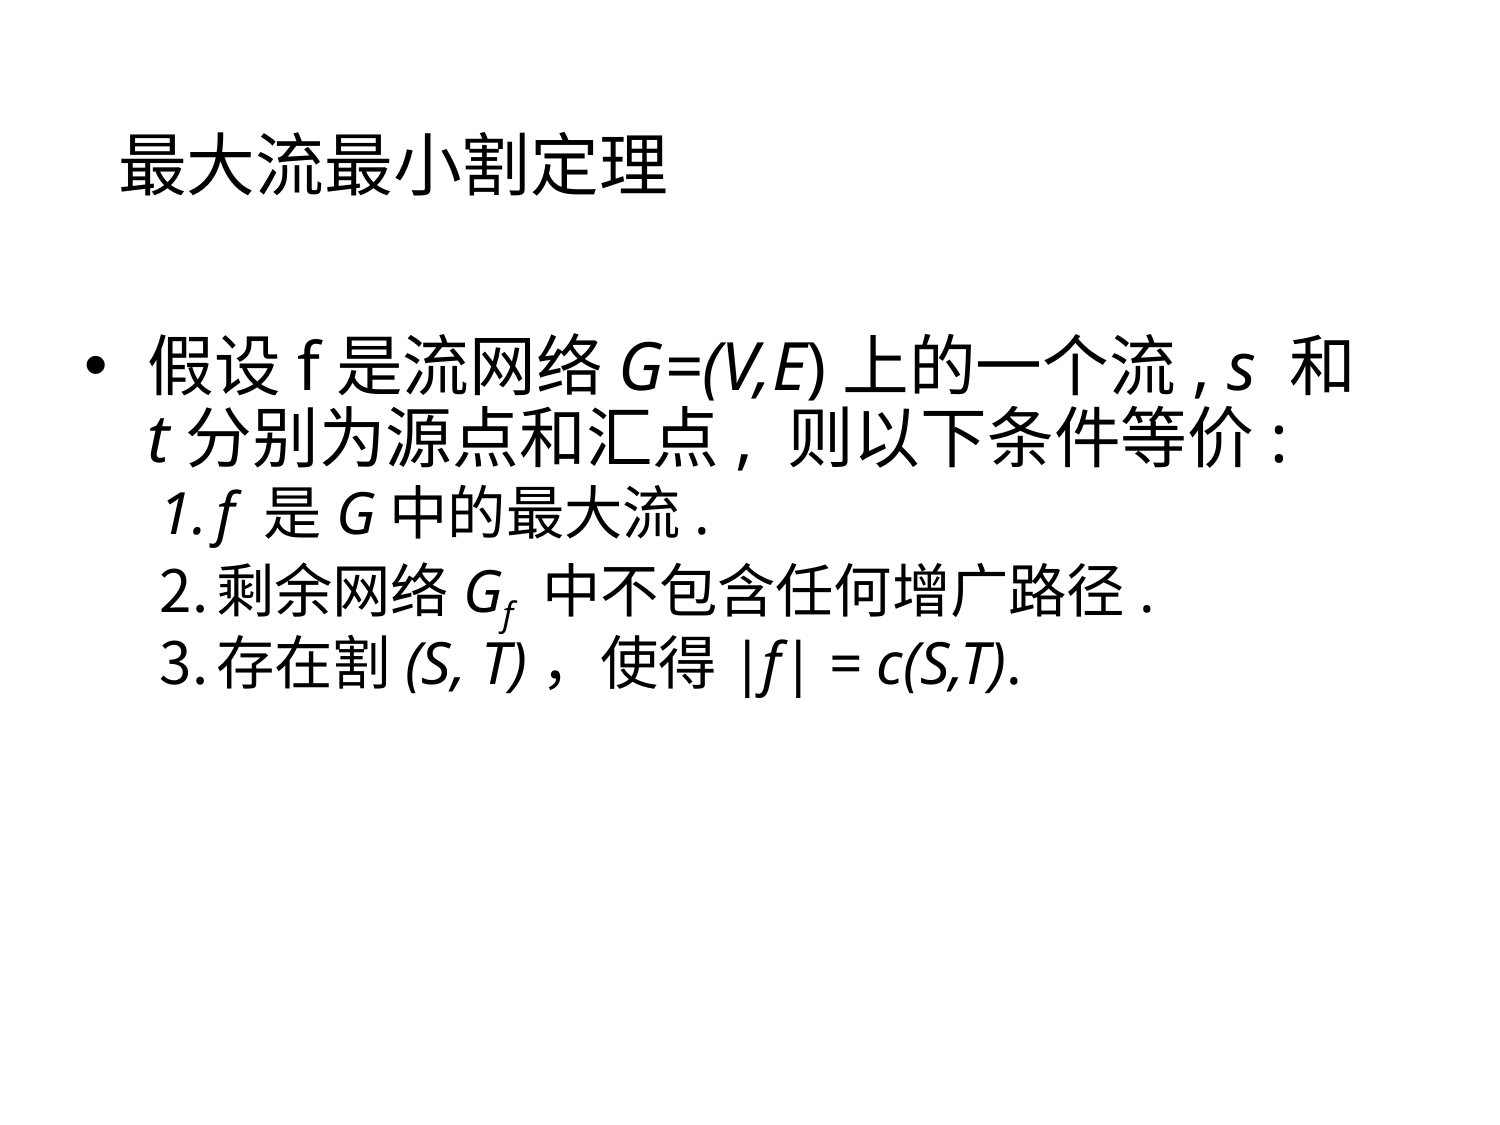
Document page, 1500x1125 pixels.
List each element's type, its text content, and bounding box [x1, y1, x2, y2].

list 假设f是流网络G=(V,E)上的一个流, s 和t分别为源点和汇点, 则以下条件等价: f 是G中的最大流. 剩余网络Gf 中不包含任何增广路径. 存在割(S, T)，使得|f| = c(S,T). [70, 324, 1388, 1000]
title 最大流最小割定理 [103, 59, 1397, 278]
